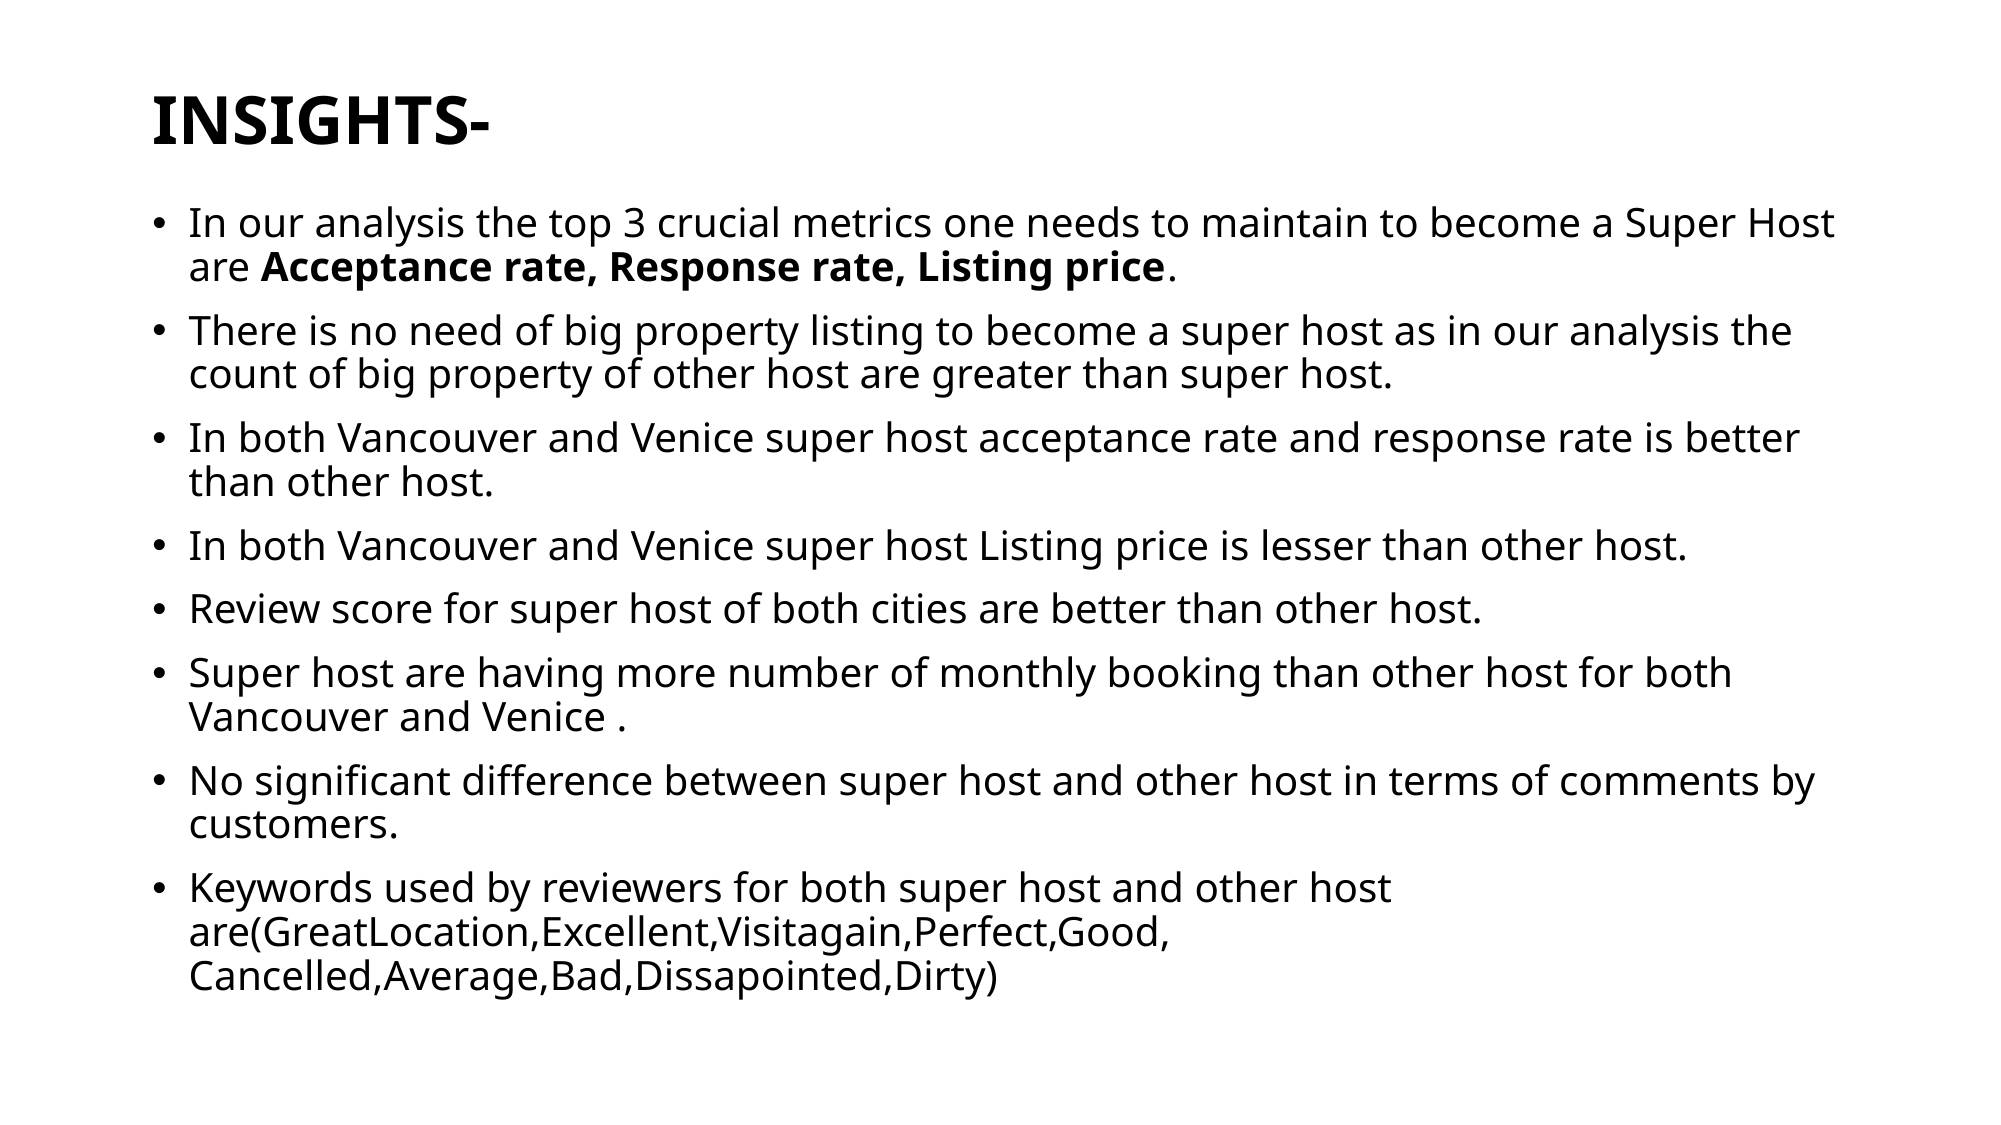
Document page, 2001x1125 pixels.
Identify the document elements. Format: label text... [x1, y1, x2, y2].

list In our analysis the top 3 crucial metrics one needs to maintain to become a Super Host are Acceptance rate, Response rate, Listing price. There is no need of big property listing to become a super host as in our analysis the count of big property of other host are greater than super host. In both Vancouver and Venice super host acceptance rate and response rate is better than other host. In both Vancouver and Venice super host Listing price is lesser than other host. Review score for super host of both cities are better than other host. Super host are having more number of monthly booking than other host for both Vancouver and Venice . No significant difference between super host and other host in terms of comments by customers. Keywords used by reviewers for both super host and other host are(GreatLocation,Excellent,Visitagain,Perfect,Good, Cancelled,Average,Bad,Dissapointed,Dirty) [137, 195, 1863, 1014]
title INSIGHTS- [137, 14, 1863, 195]
